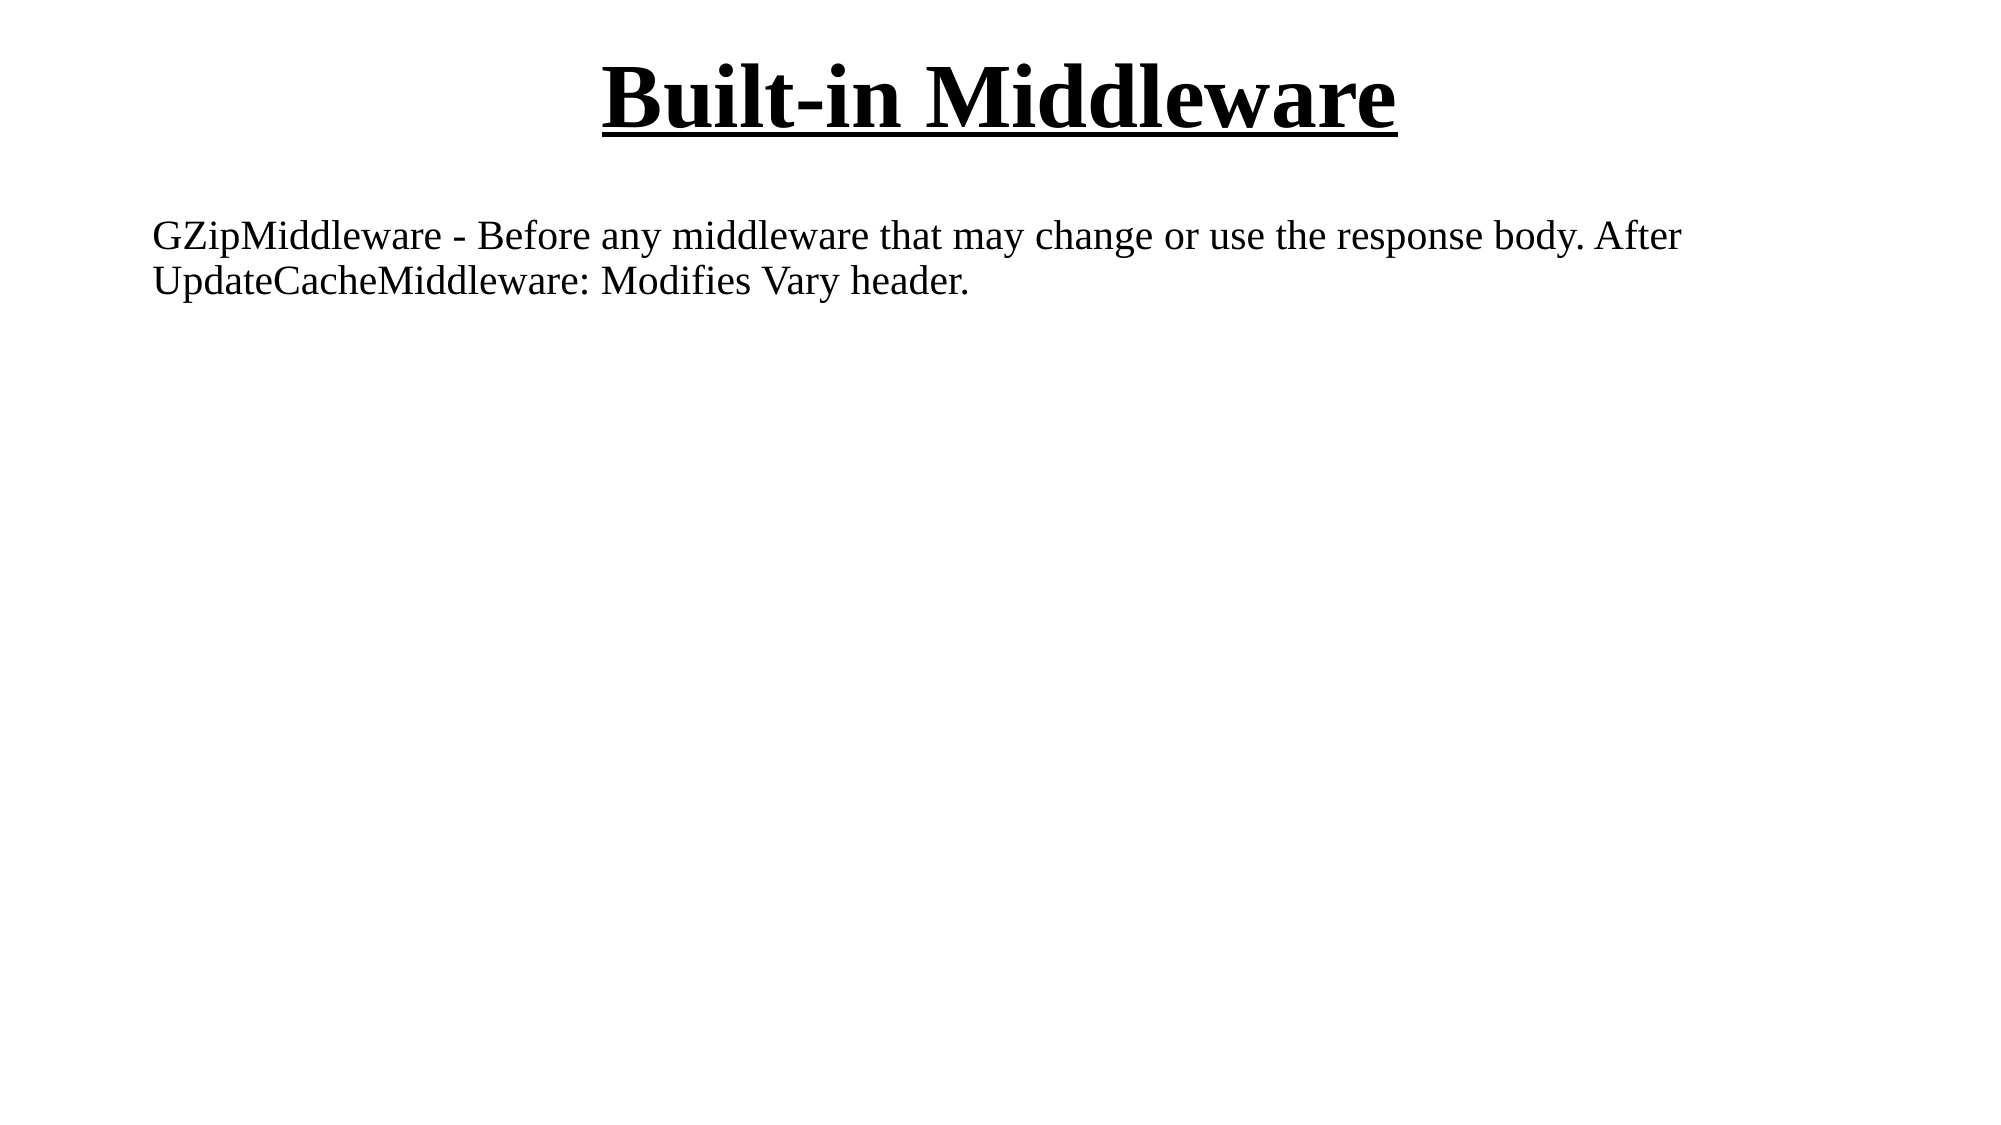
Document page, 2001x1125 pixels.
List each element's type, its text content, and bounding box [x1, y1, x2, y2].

list GZipMiddleware - Before any middleware that may change or use the response body. After UpdateCacheMiddleware: Modifies Vary header. [137, 205, 1863, 1052]
title Built-in Middleware [137, 14, 1863, 181]
